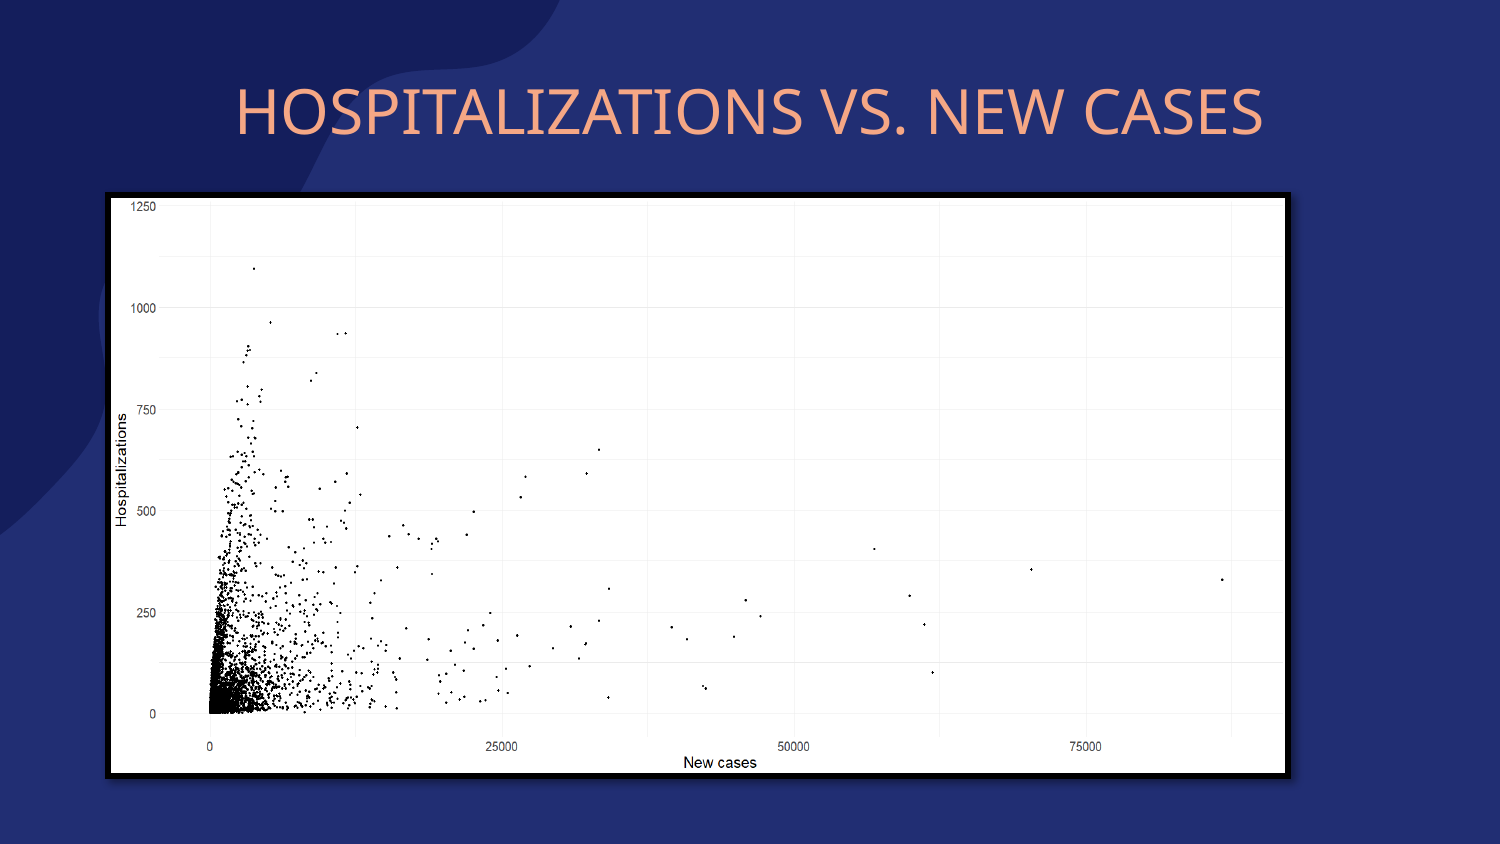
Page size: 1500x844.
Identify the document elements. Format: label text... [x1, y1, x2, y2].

picture [110, 197, 1286, 774]
title HOSPITALIZATIONS VS. NEW CASES [77, 56, 1423, 181]
